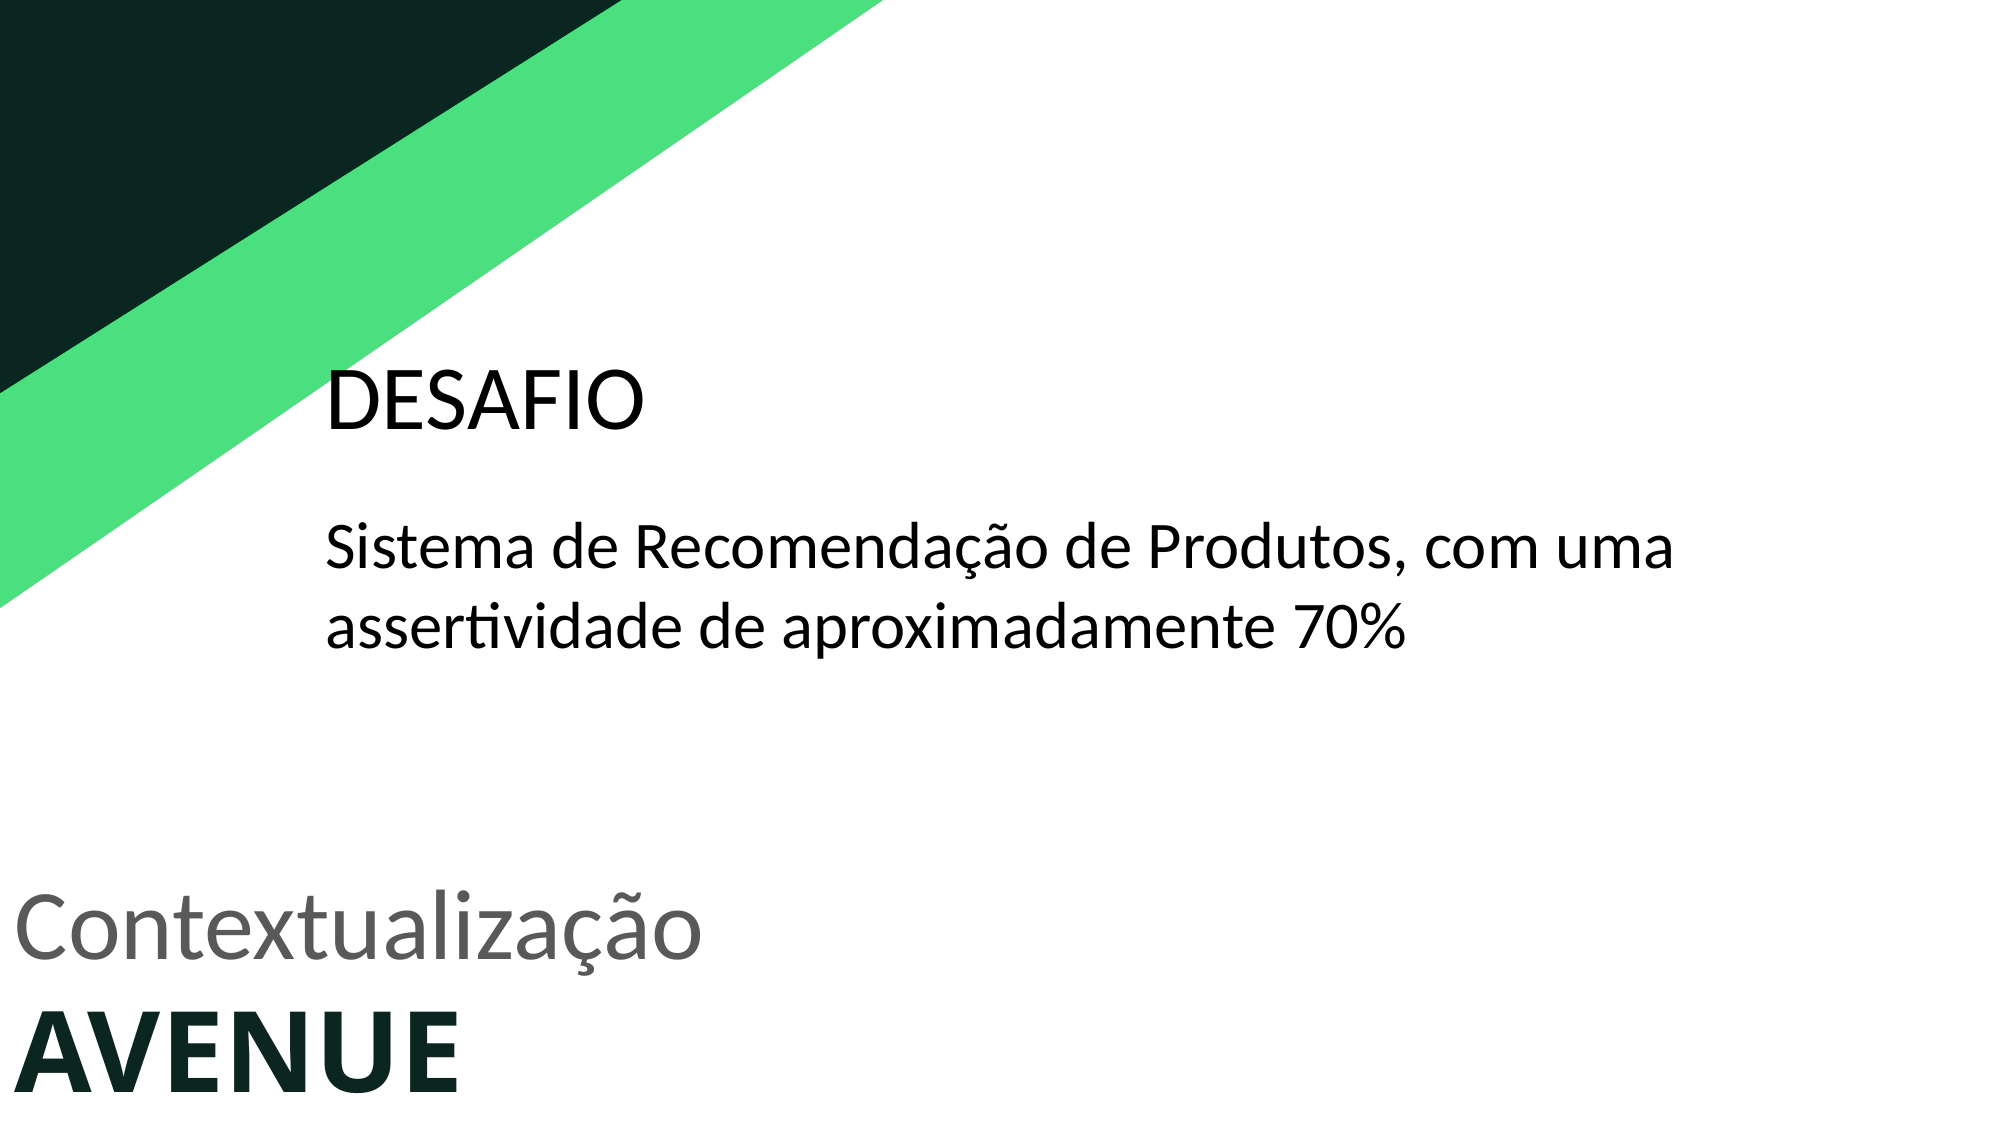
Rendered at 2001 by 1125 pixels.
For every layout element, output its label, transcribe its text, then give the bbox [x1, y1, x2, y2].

text_box [0, 0, 624, 395]
text_box Contextualização AVENUE [0, 852, 1500, 1122]
text_box Sistema de Recomendação de Produtos, com uma assertividade de aproximadamente 70% [310, 494, 1800, 670]
text_box DESAFIO [310, 330, 1414, 455]
text_box [0, 0, 886, 610]
